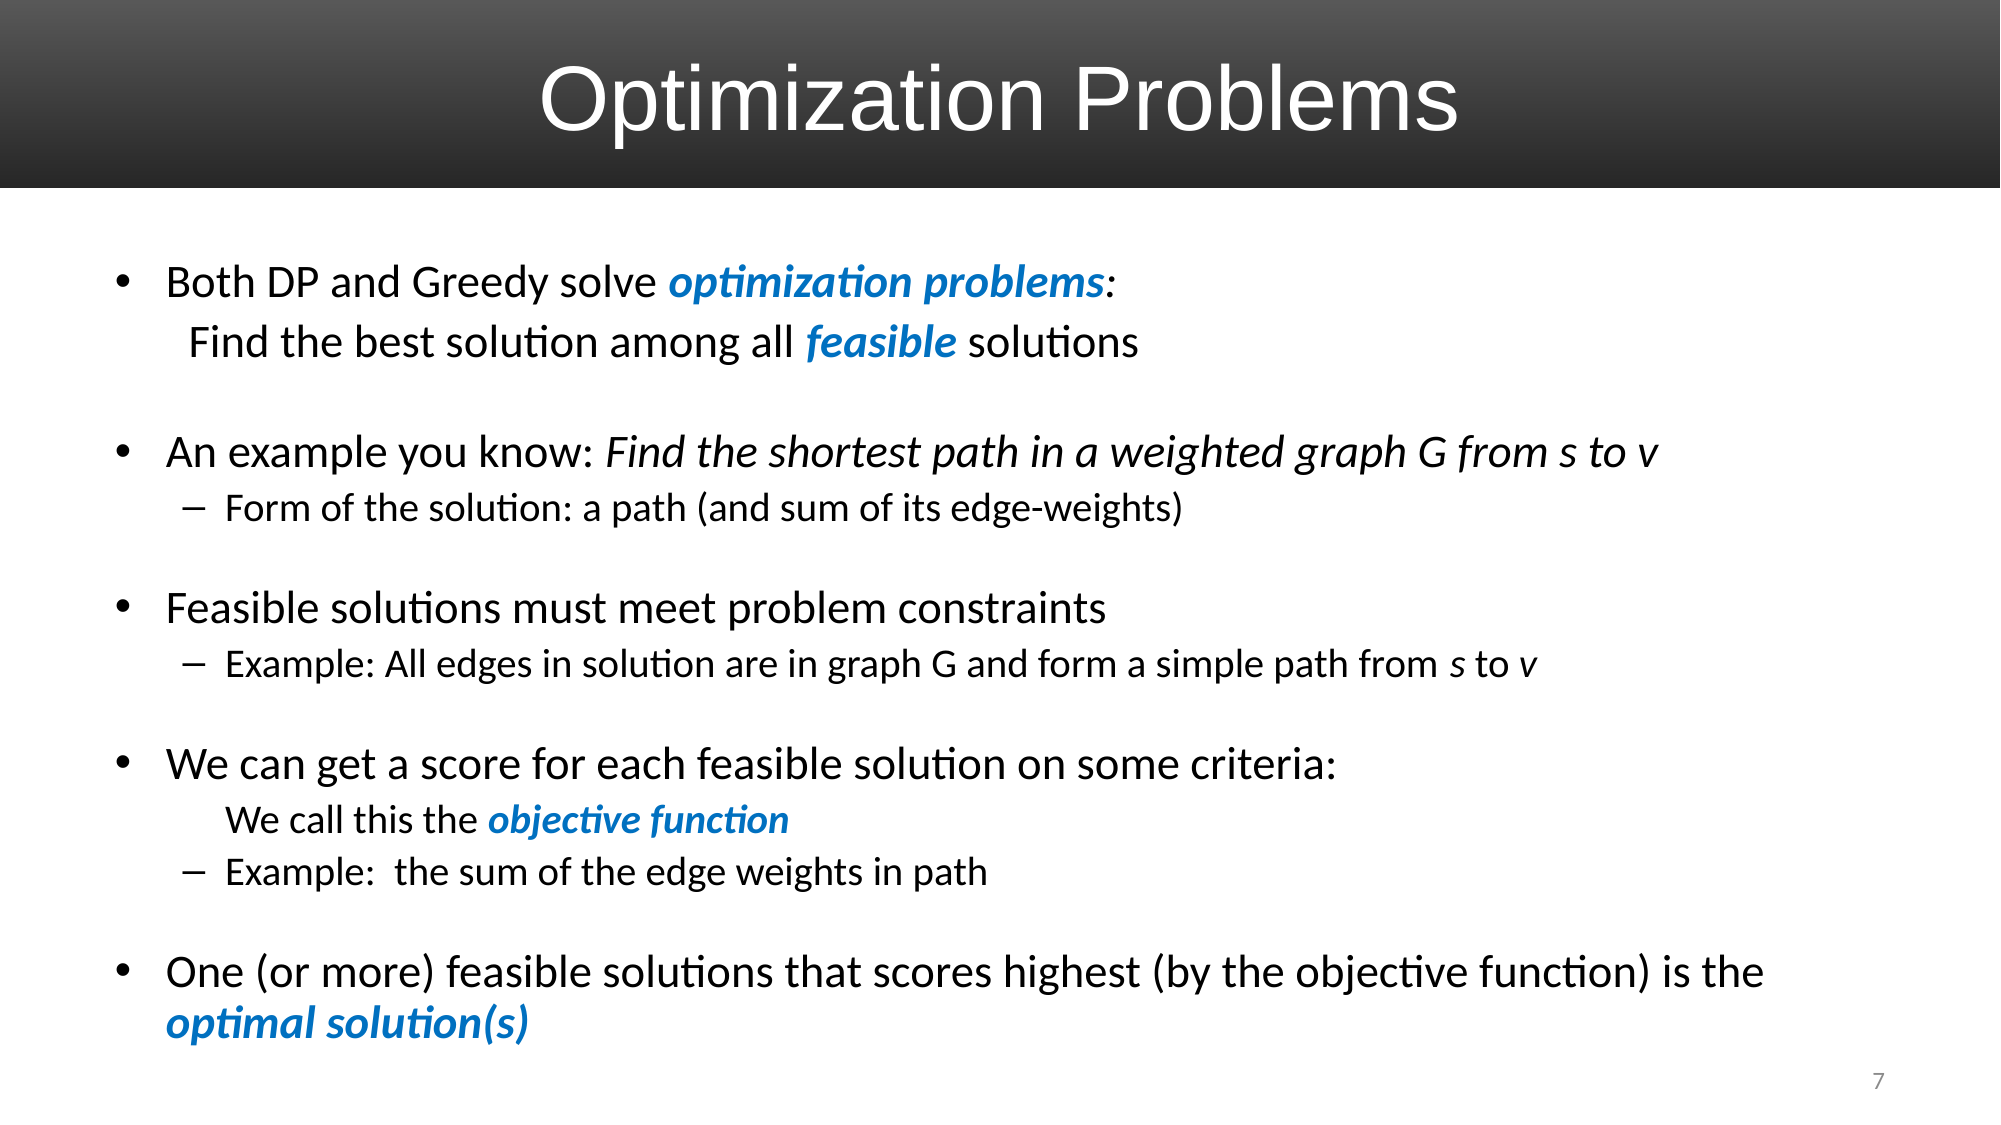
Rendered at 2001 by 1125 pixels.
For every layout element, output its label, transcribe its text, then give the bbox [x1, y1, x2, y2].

list Both DP and Greedy solve optimization problems: Find the best solution among all feasible solutions An example you know: Find the shortest path in a weighted graph G from s to v Form of the solution: a path (and sum of its edge-weights) Feasible solutions must meet problem constraints Example: All edges in solution are in graph G and form a simple path from s to v We can get a score for each feasible solution on some criteria: We call this the objective function Example: the sum of the edge weights in path One (or more) feasible solutions that scores highest (by the objective function) is the optimal solution(s) [99, 249, 1900, 1060]
title Optimization Problems [99, 24, 1900, 163]
footer 7 [1815, 1060, 1900, 1100]
